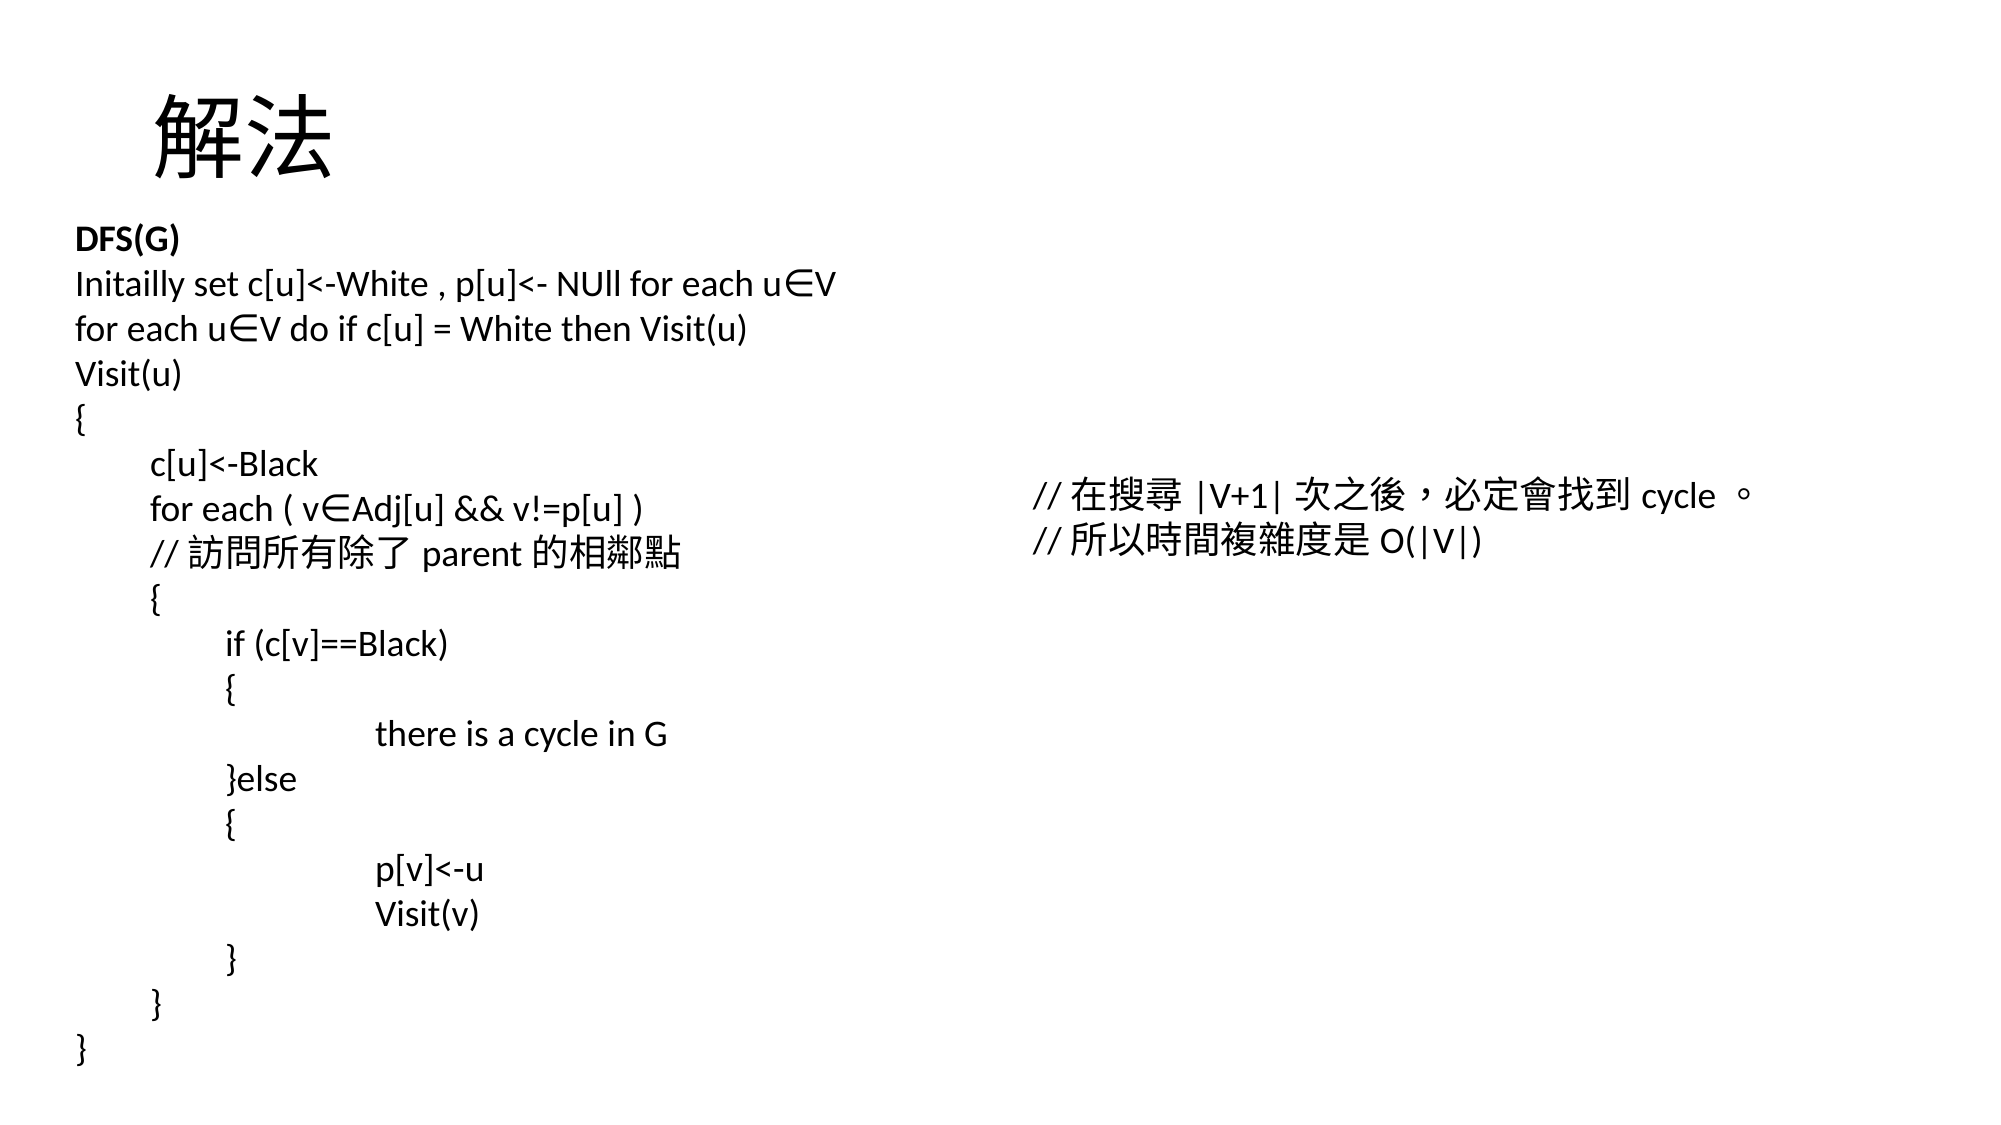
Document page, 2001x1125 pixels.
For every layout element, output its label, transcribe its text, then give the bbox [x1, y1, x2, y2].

text_box //在搜尋|V+1|次之後，必定會找到cycle。 //所以時間複雜度是O(|V|) [1018, 463, 1834, 569]
text_box DFS(G) Initailly set c[u]<-White , p[u]<- NUll for each u∈V for each u∈V do if c[u] = White then Visit(u) Visit(u) { c[u]<-Black for each ( v∈Adj[u] && v!=p[u] ) //訪問所有除了parent的相鄰點 { if (c[v]==Black) { there is a cycle in G }else { p[v]<-u Visit(v) } } } [60, 206, 1835, 1077]
title 解法 [137, 59, 1863, 223]
